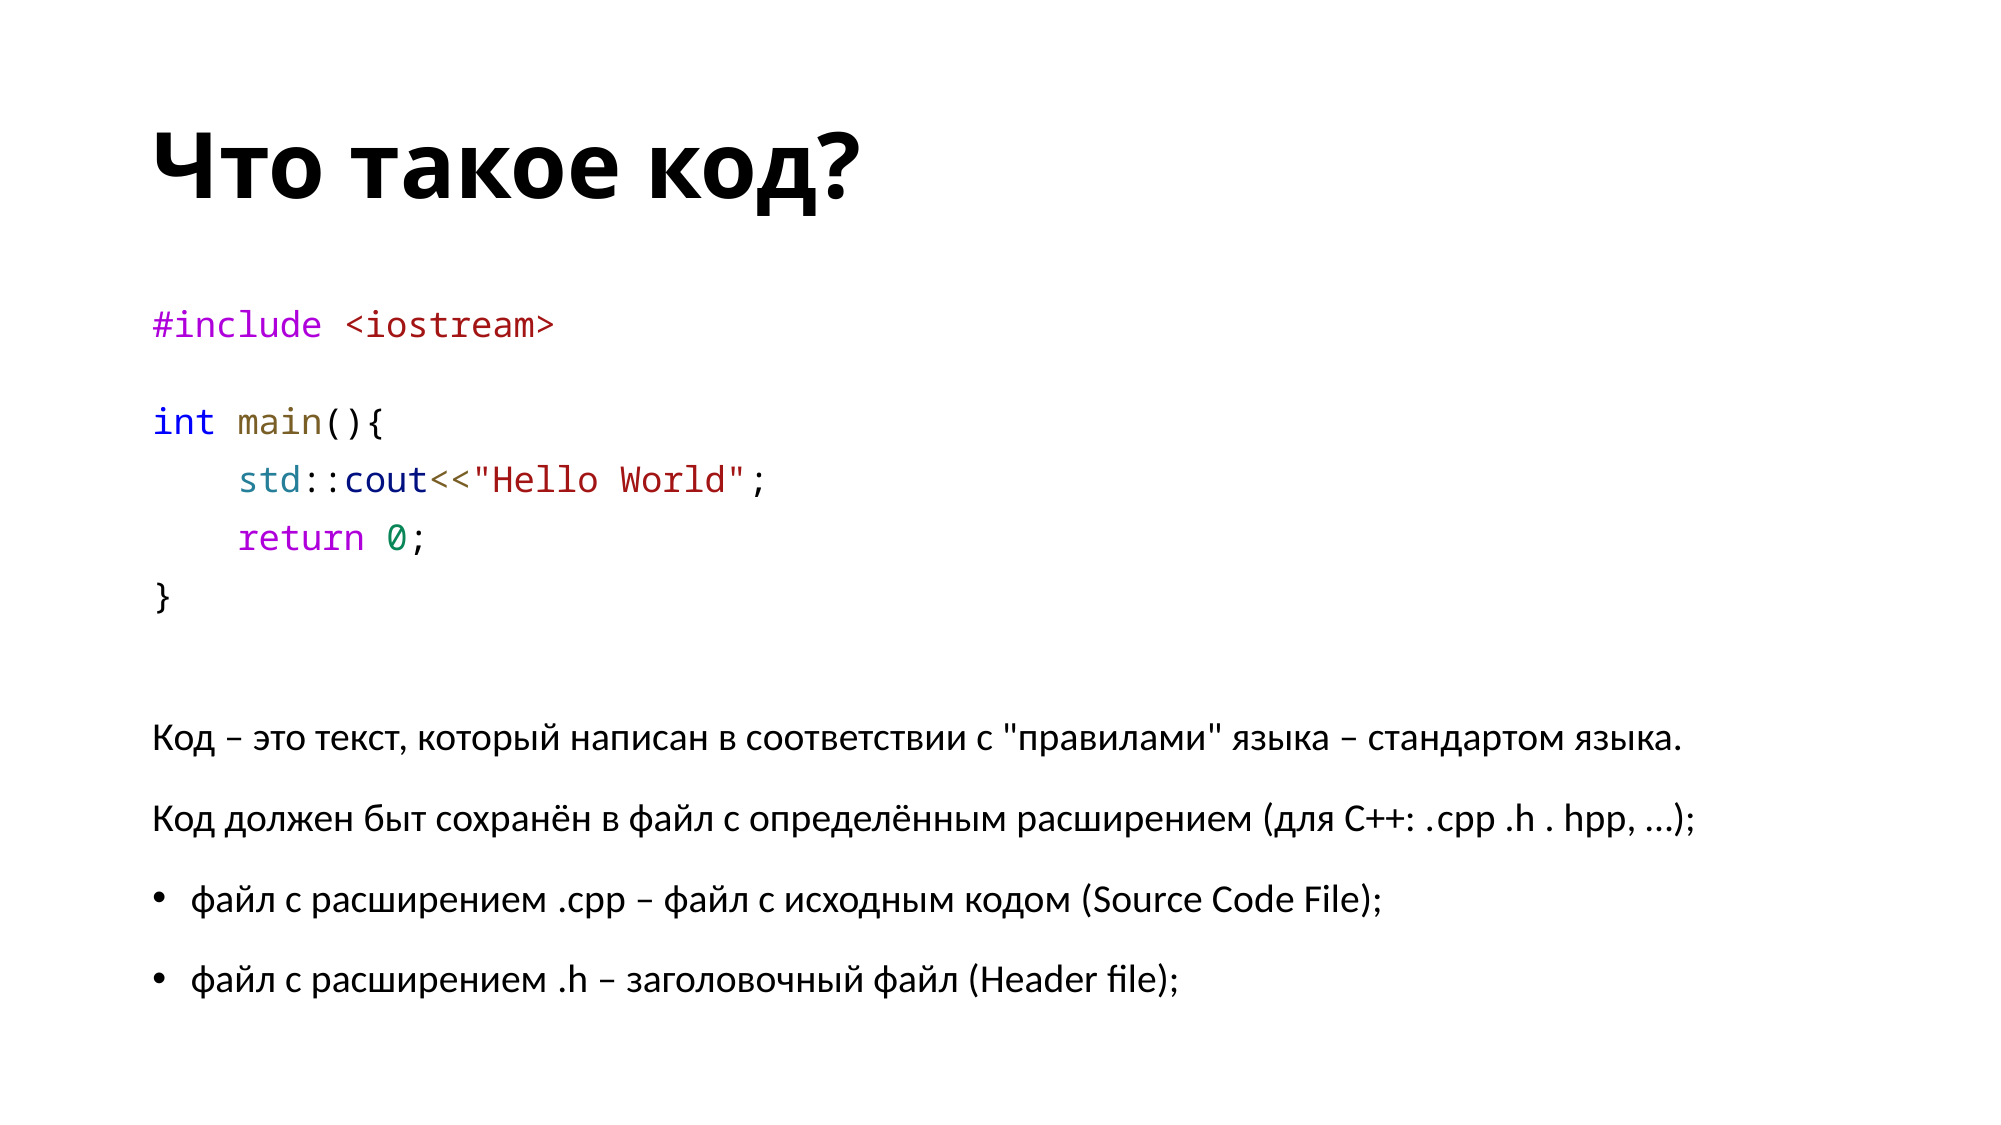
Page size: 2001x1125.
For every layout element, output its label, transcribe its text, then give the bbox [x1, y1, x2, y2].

title Что такое код? [137, 59, 1863, 278]
list #include <iostream> int main(){ std::cout<<"Hello World"; return 0; } Код – это текст, который написан в соответствии с "правилами" языка – стандартом языка. Код должен быт сохранён в файл с определённым расширением (для С++: .cpp .h . hpp, …); файл с расширением .cpp – файл с исходным кодом (Source Code File); файл с расширением .h – заголовочный файл (Header file); [137, 299, 1863, 1014]
